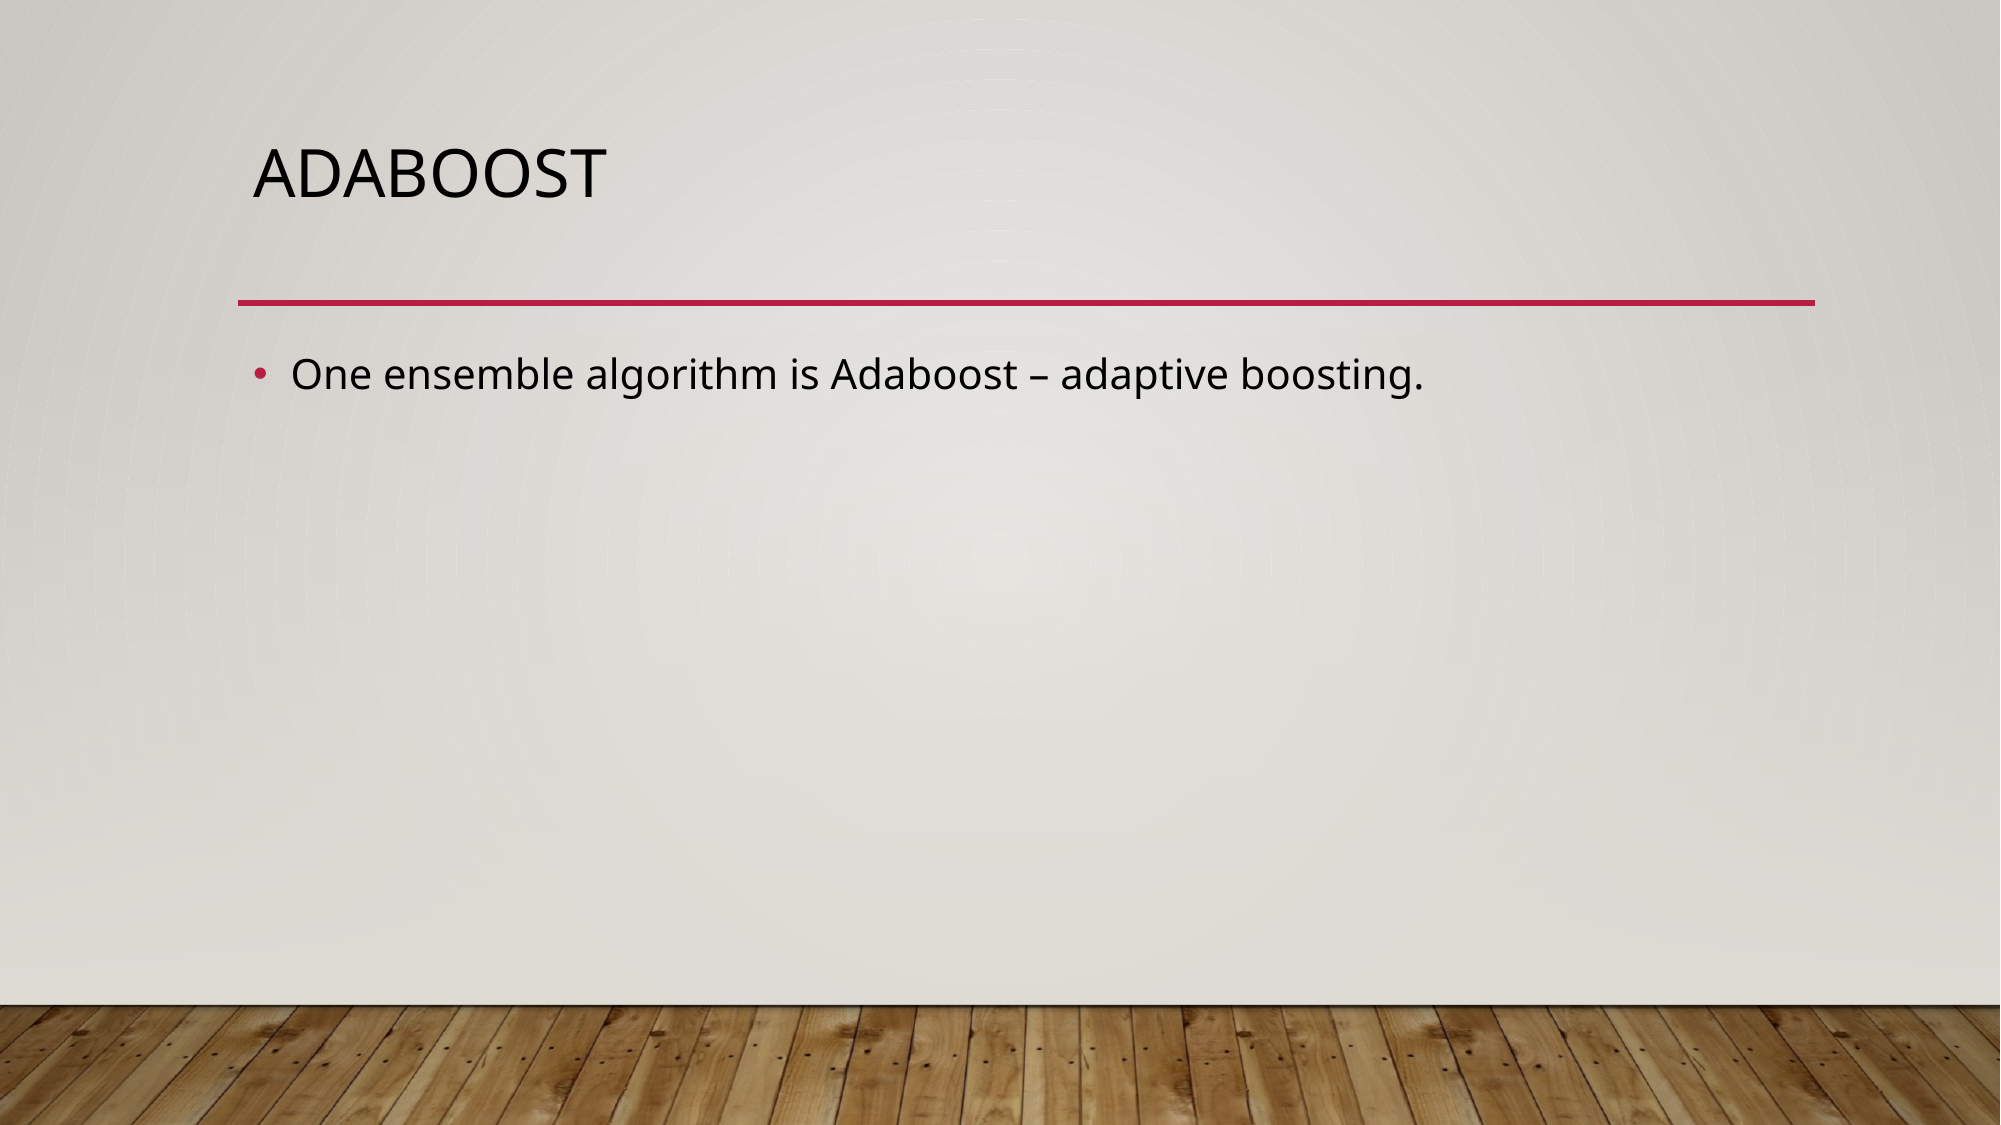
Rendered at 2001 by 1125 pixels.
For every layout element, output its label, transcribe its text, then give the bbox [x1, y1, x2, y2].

picture [0, 1005, 2000, 1125]
title AdaBoost [238, 131, 1814, 305]
list One ensemble algorithm is Adaboost – adaptive boosting. [238, 330, 1814, 897]
